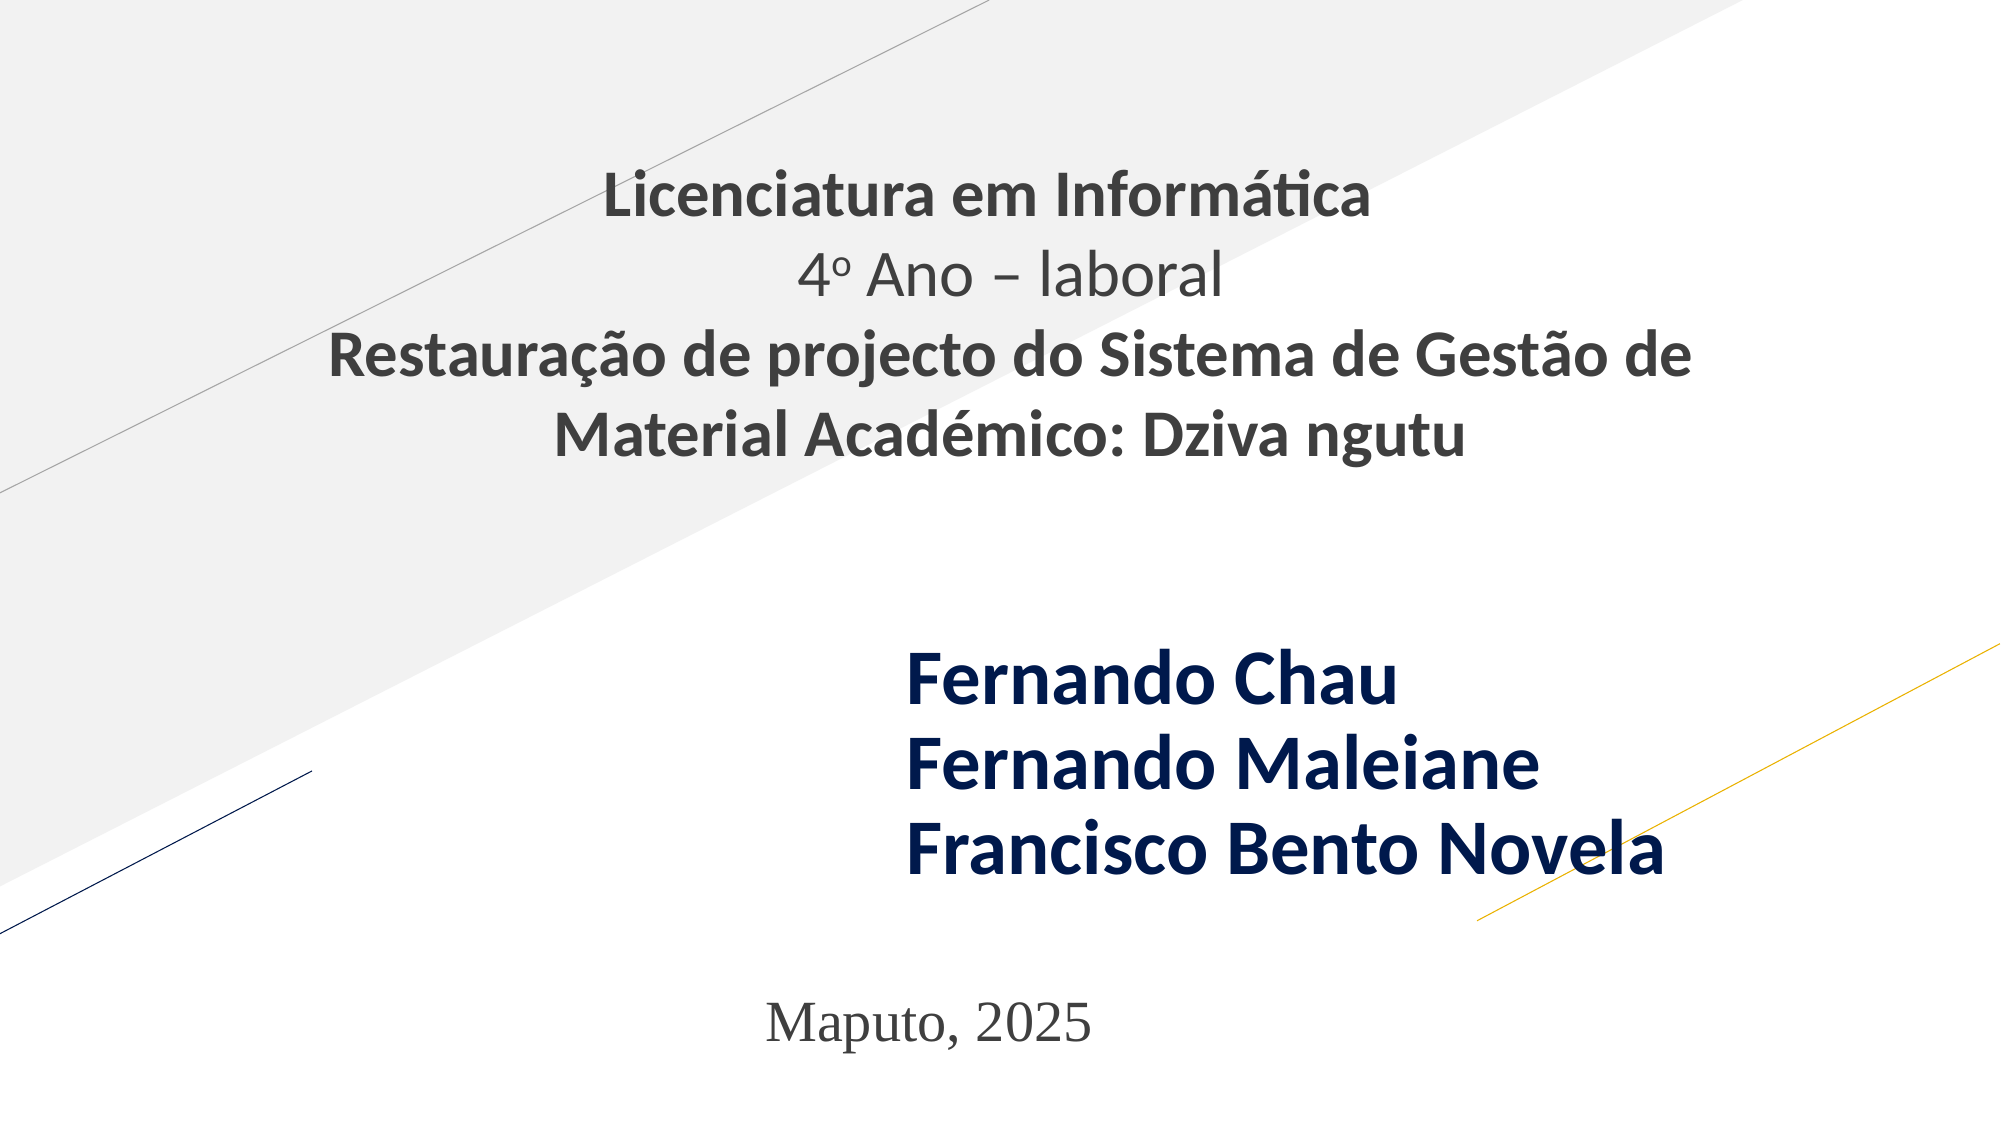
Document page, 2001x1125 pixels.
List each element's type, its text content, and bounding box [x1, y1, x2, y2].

text_box Maputo, 2025 [750, 975, 1188, 1106]
text_box Licenciatura em Informática 4o Ano – laboral Restauração de projecto do Sistema de Gestão de Material Académico: Dziva ngutu [201, 142, 1822, 478]
title Fernando Chau Fernando Maleiane Francisco Bento Novela [891, 626, 1915, 892]
